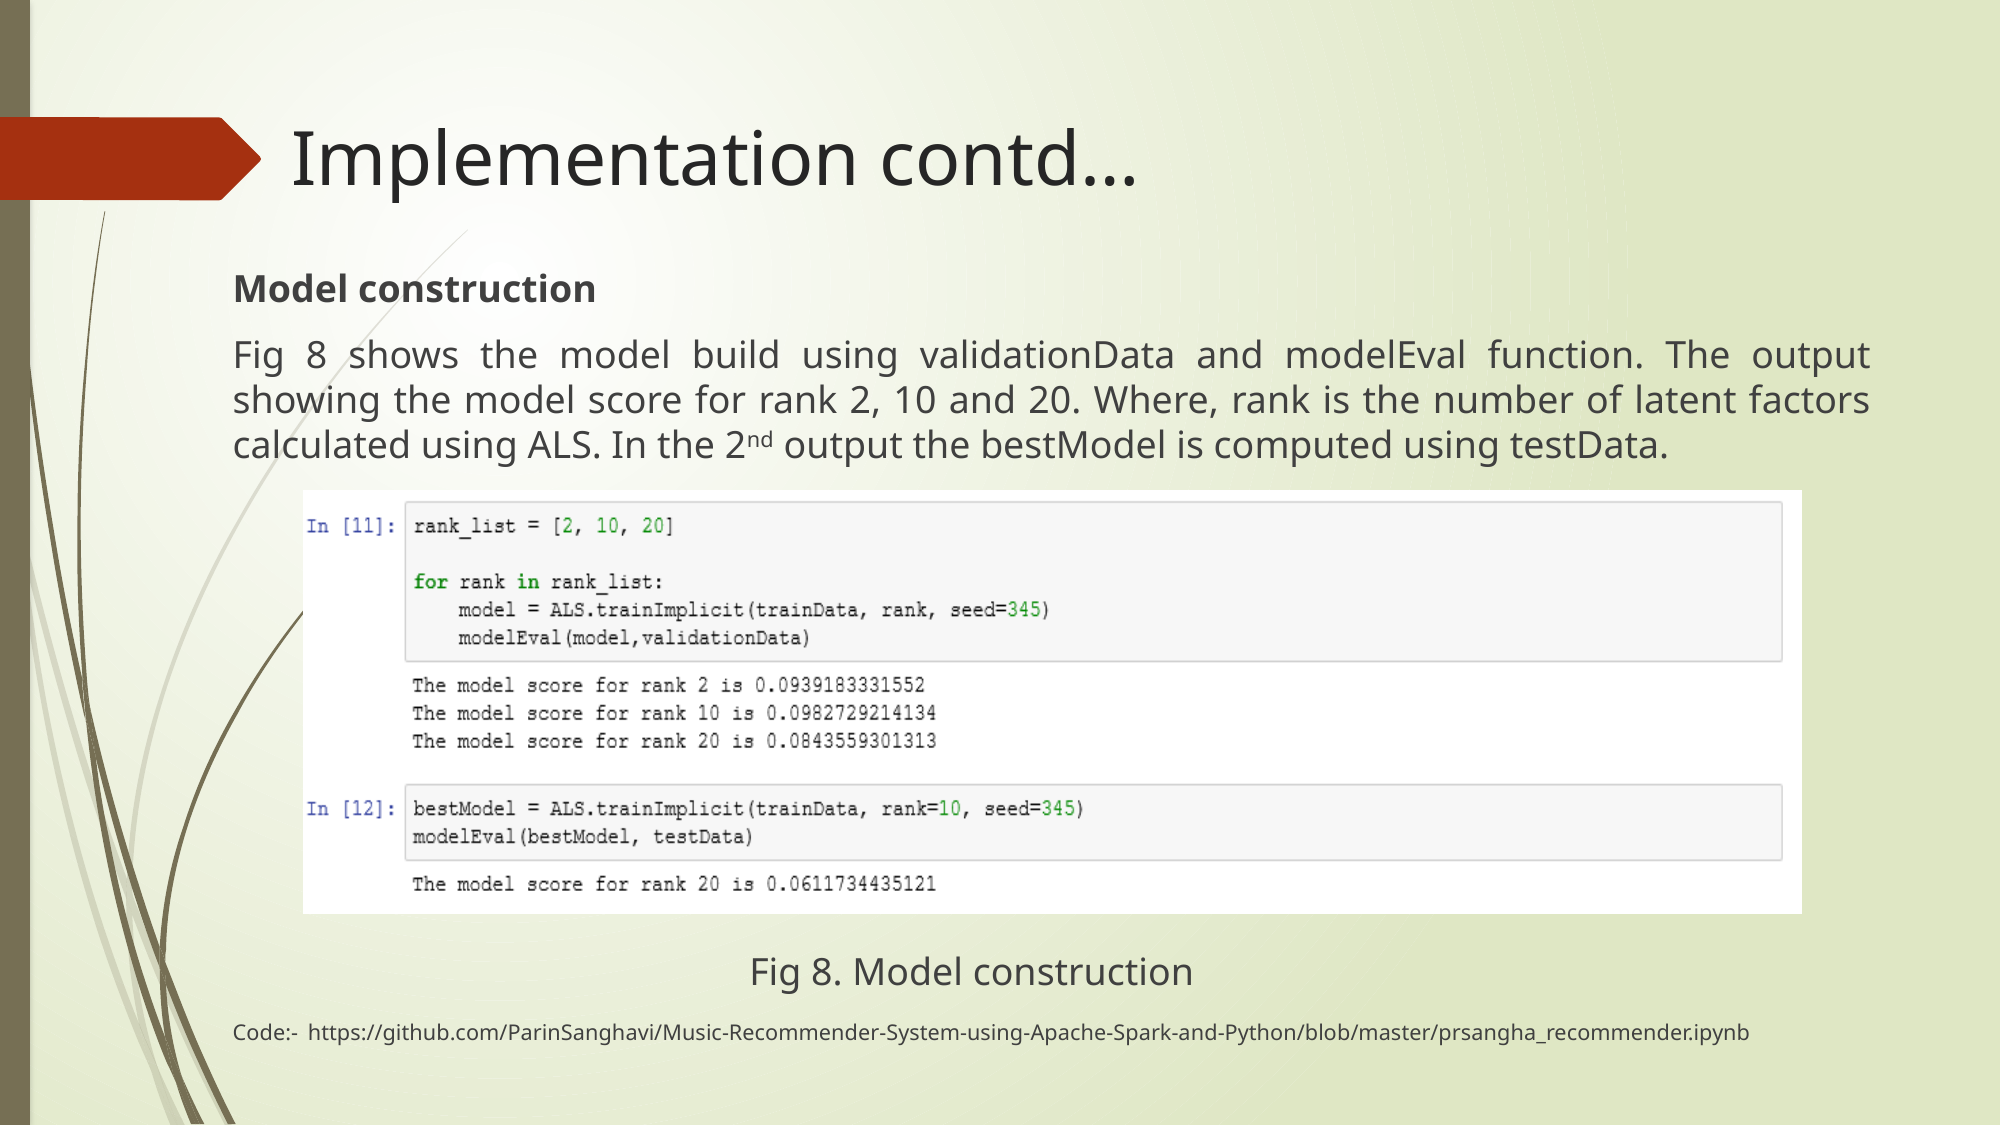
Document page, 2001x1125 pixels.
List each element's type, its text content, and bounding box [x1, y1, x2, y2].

list Model construction Fig 8 shows the model build using validationData and modelEval function. The output showing the model score for rank 2, 10 and 20. Where, rank is the number of latent factors calculated using ALS. In the 2nd output the bestModel is computed using testData. Fig 8. Model construction Code:- https://github.com/ParinSanghavi/Music-Recommender-System-using-Apache-Spark-and-Python/blob/master/prsangha_recommender.ipynb [217, 257, 1888, 1125]
title Implementation contd… [217, 102, 1888, 231]
picture [303, 489, 1802, 914]
